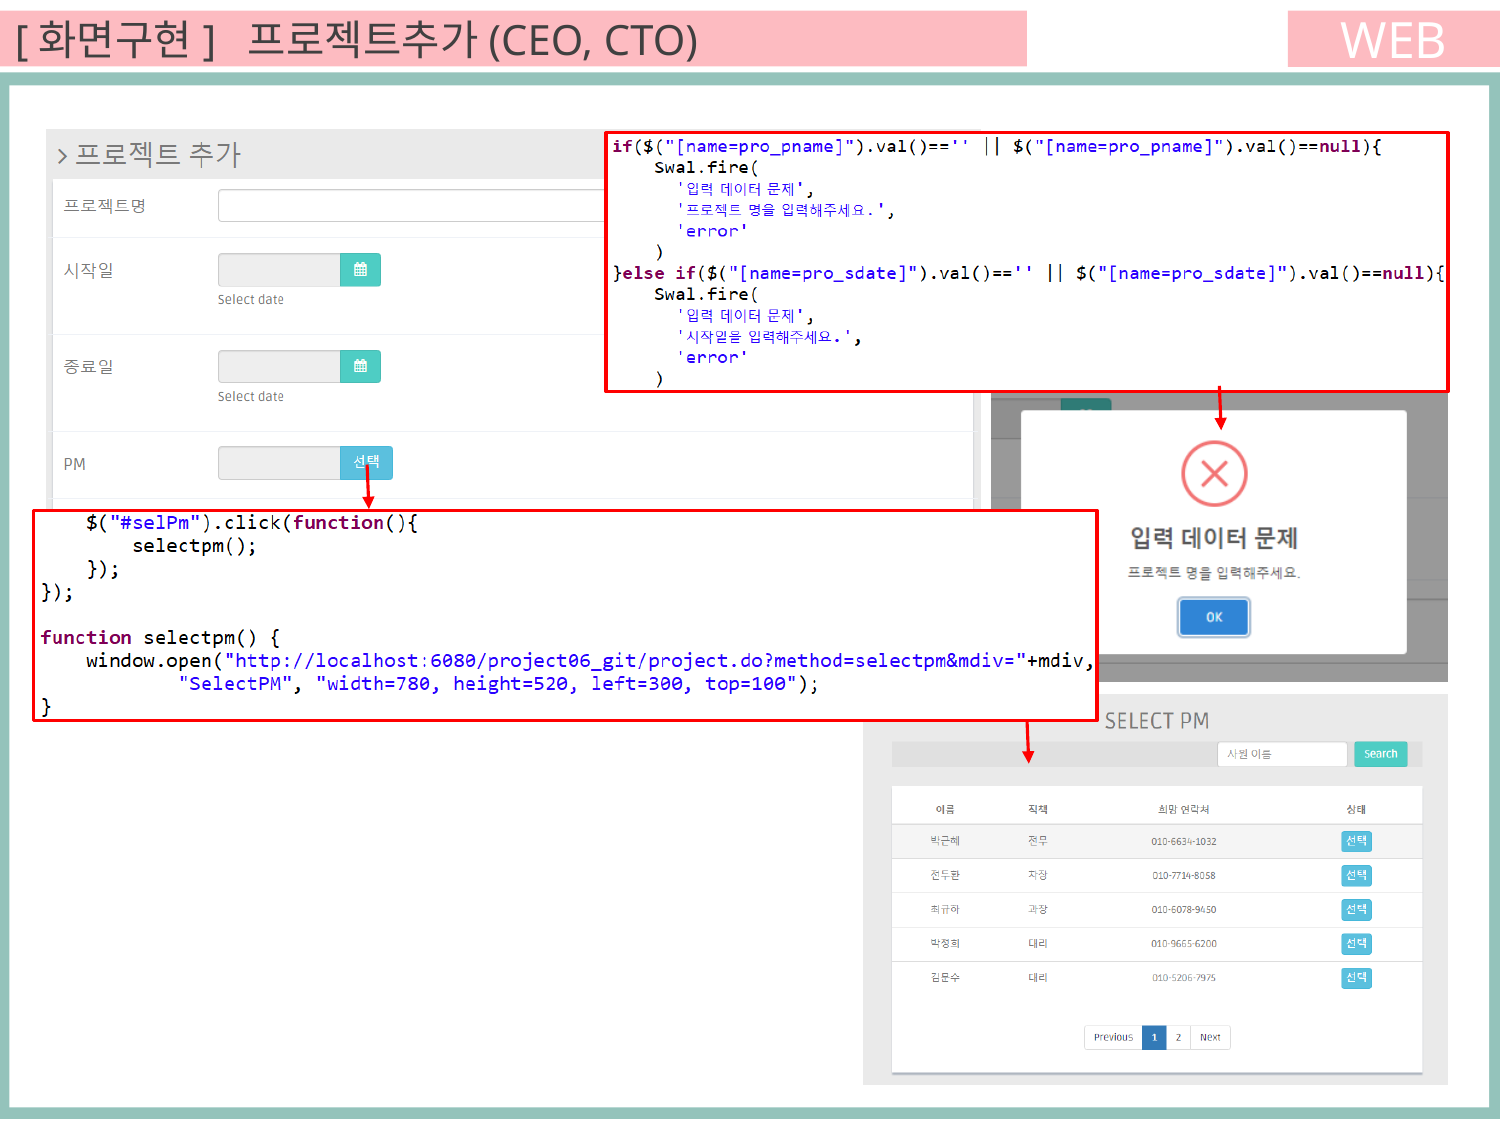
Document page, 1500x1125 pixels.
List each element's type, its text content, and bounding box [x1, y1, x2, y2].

picture [34, 129, 1448, 1085]
text_box WEB [1287, 10, 1500, 68]
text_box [0, 72, 1500, 1119]
text_box [화면구현] 프로젝트추가(CEO, CTO) [0, 10, 1028, 67]
